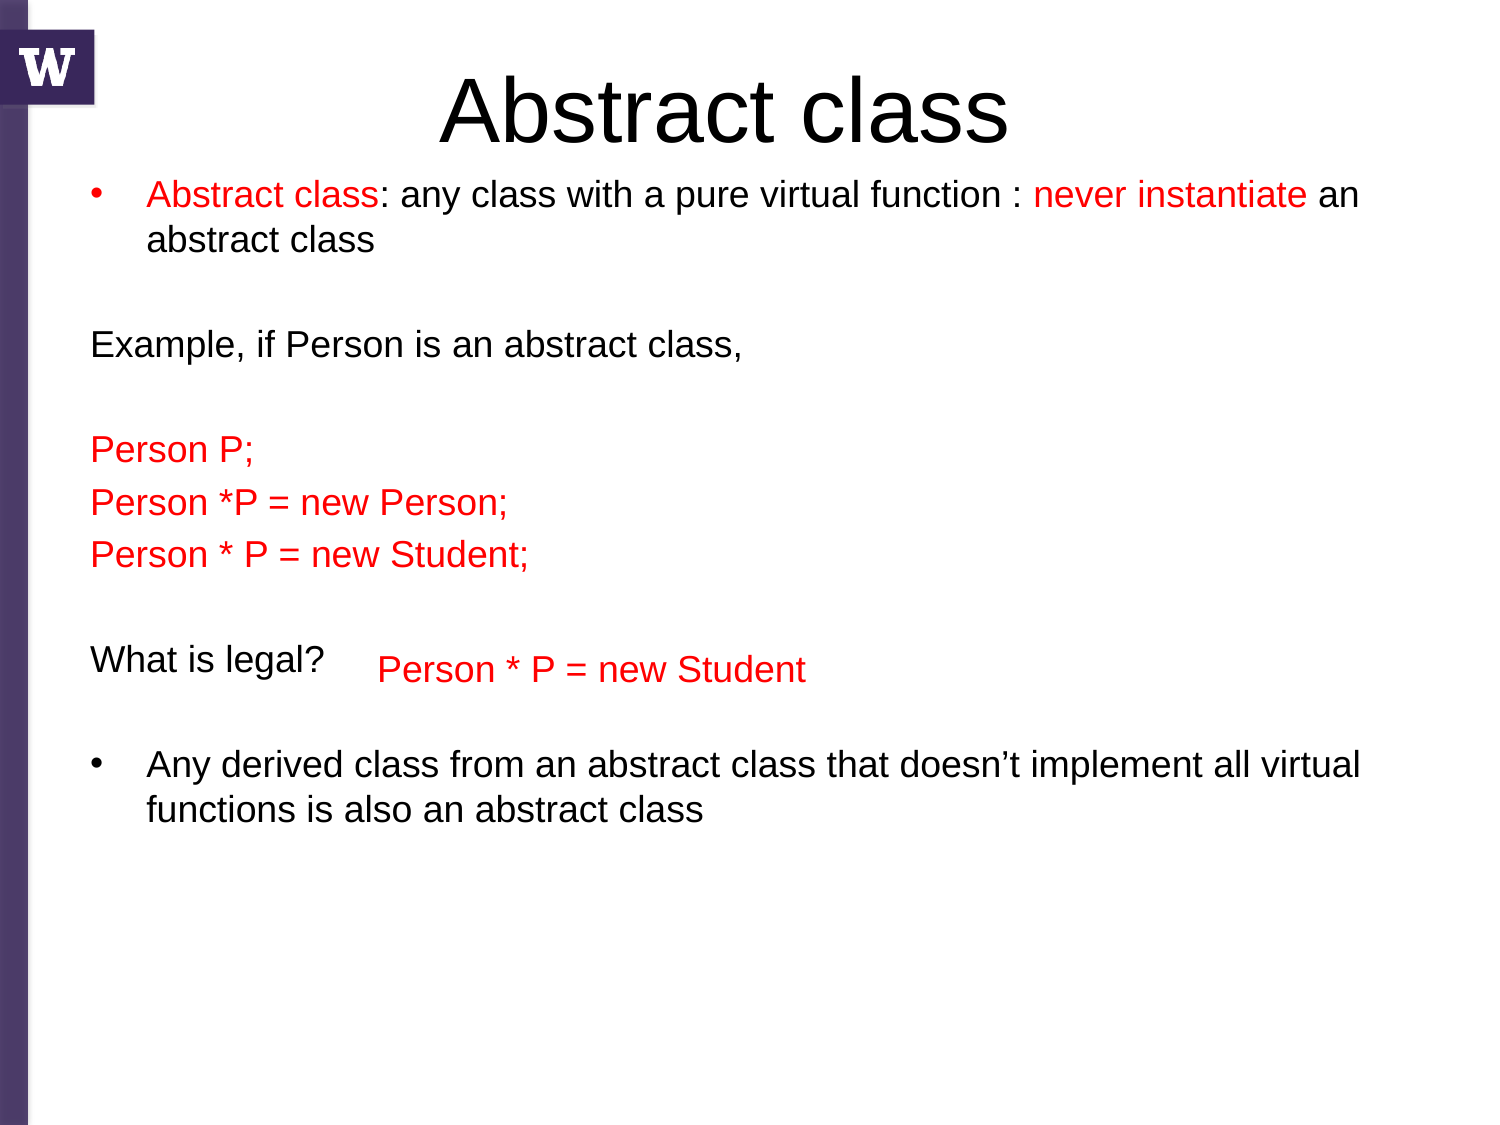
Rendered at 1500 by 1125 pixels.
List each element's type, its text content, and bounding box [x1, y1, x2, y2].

list Abstract class: any class with a pure virtual function : never instantiate an abstract class Example, if Person is an abstract class, Person P; Person *P = new Person; Person * P = new Student; What is legal? Any derived class from an abstract class that doesn’t implement all virtual functions is also an abstract class [75, 162, 1425, 1025]
picture [19, 48, 50, 86]
text_box Person * P = new Student [362, 637, 950, 698]
title Abstract class [50, 37, 1400, 175]
